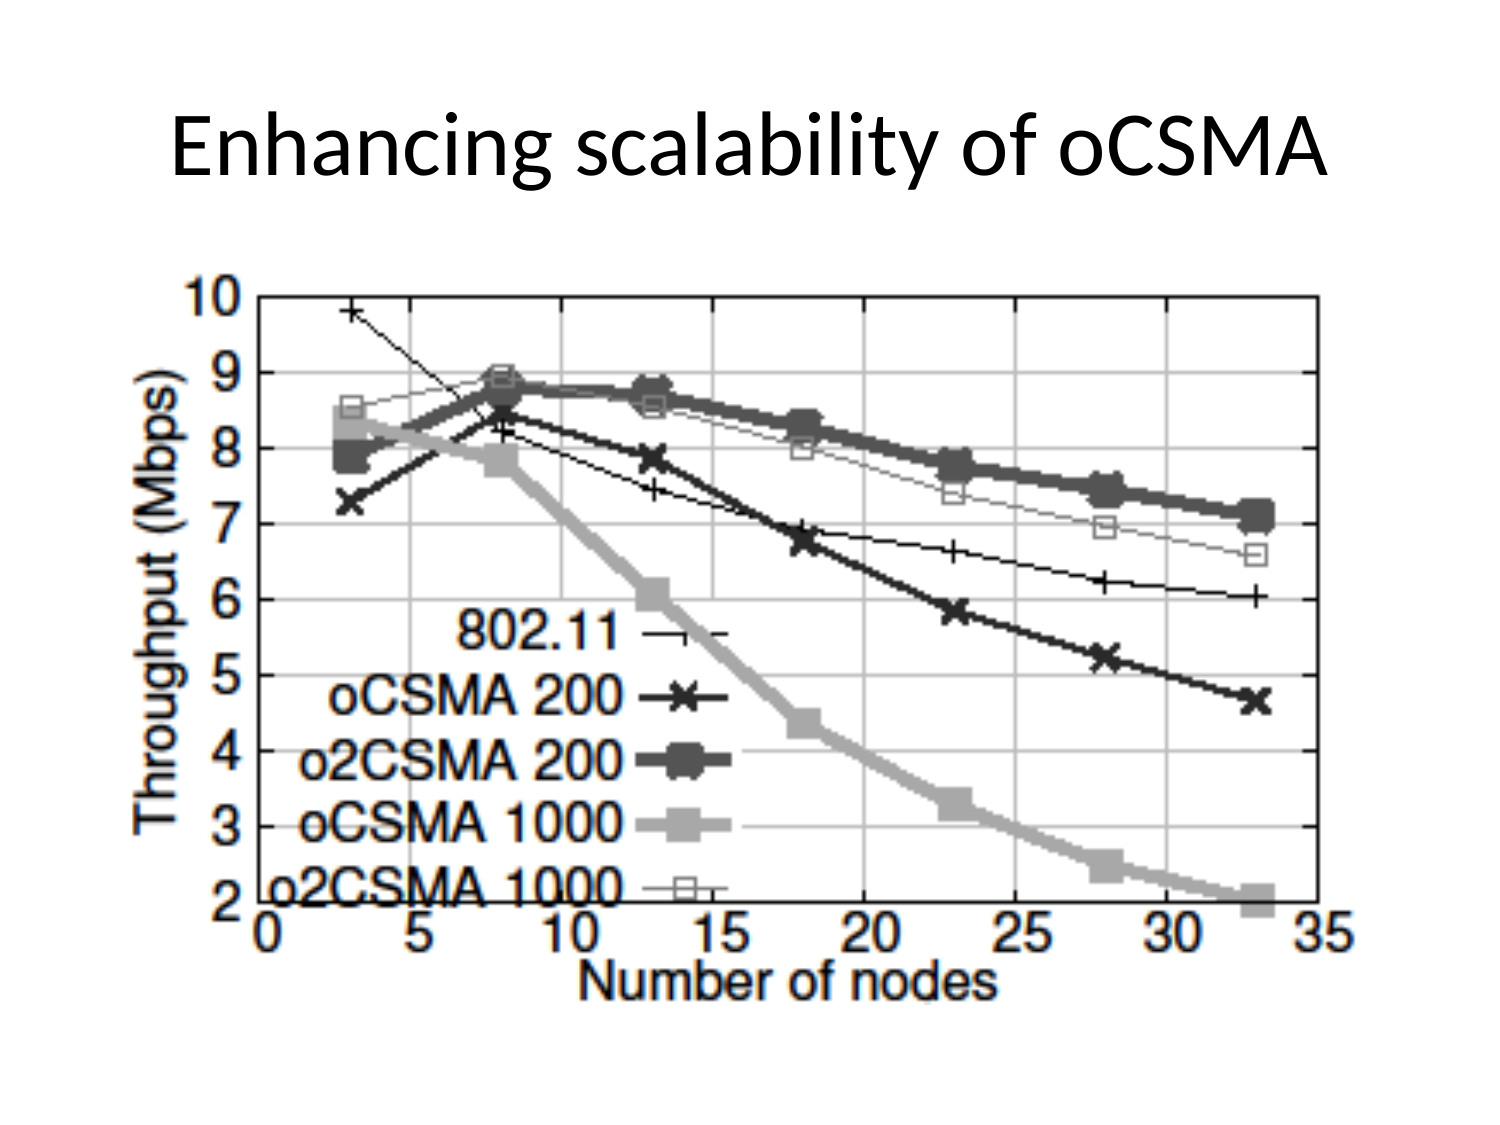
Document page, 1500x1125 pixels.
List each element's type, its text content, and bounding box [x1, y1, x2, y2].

title Enhancing scalability of oCSMA [75, 45, 1425, 233]
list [131, 262, 1369, 1006]
